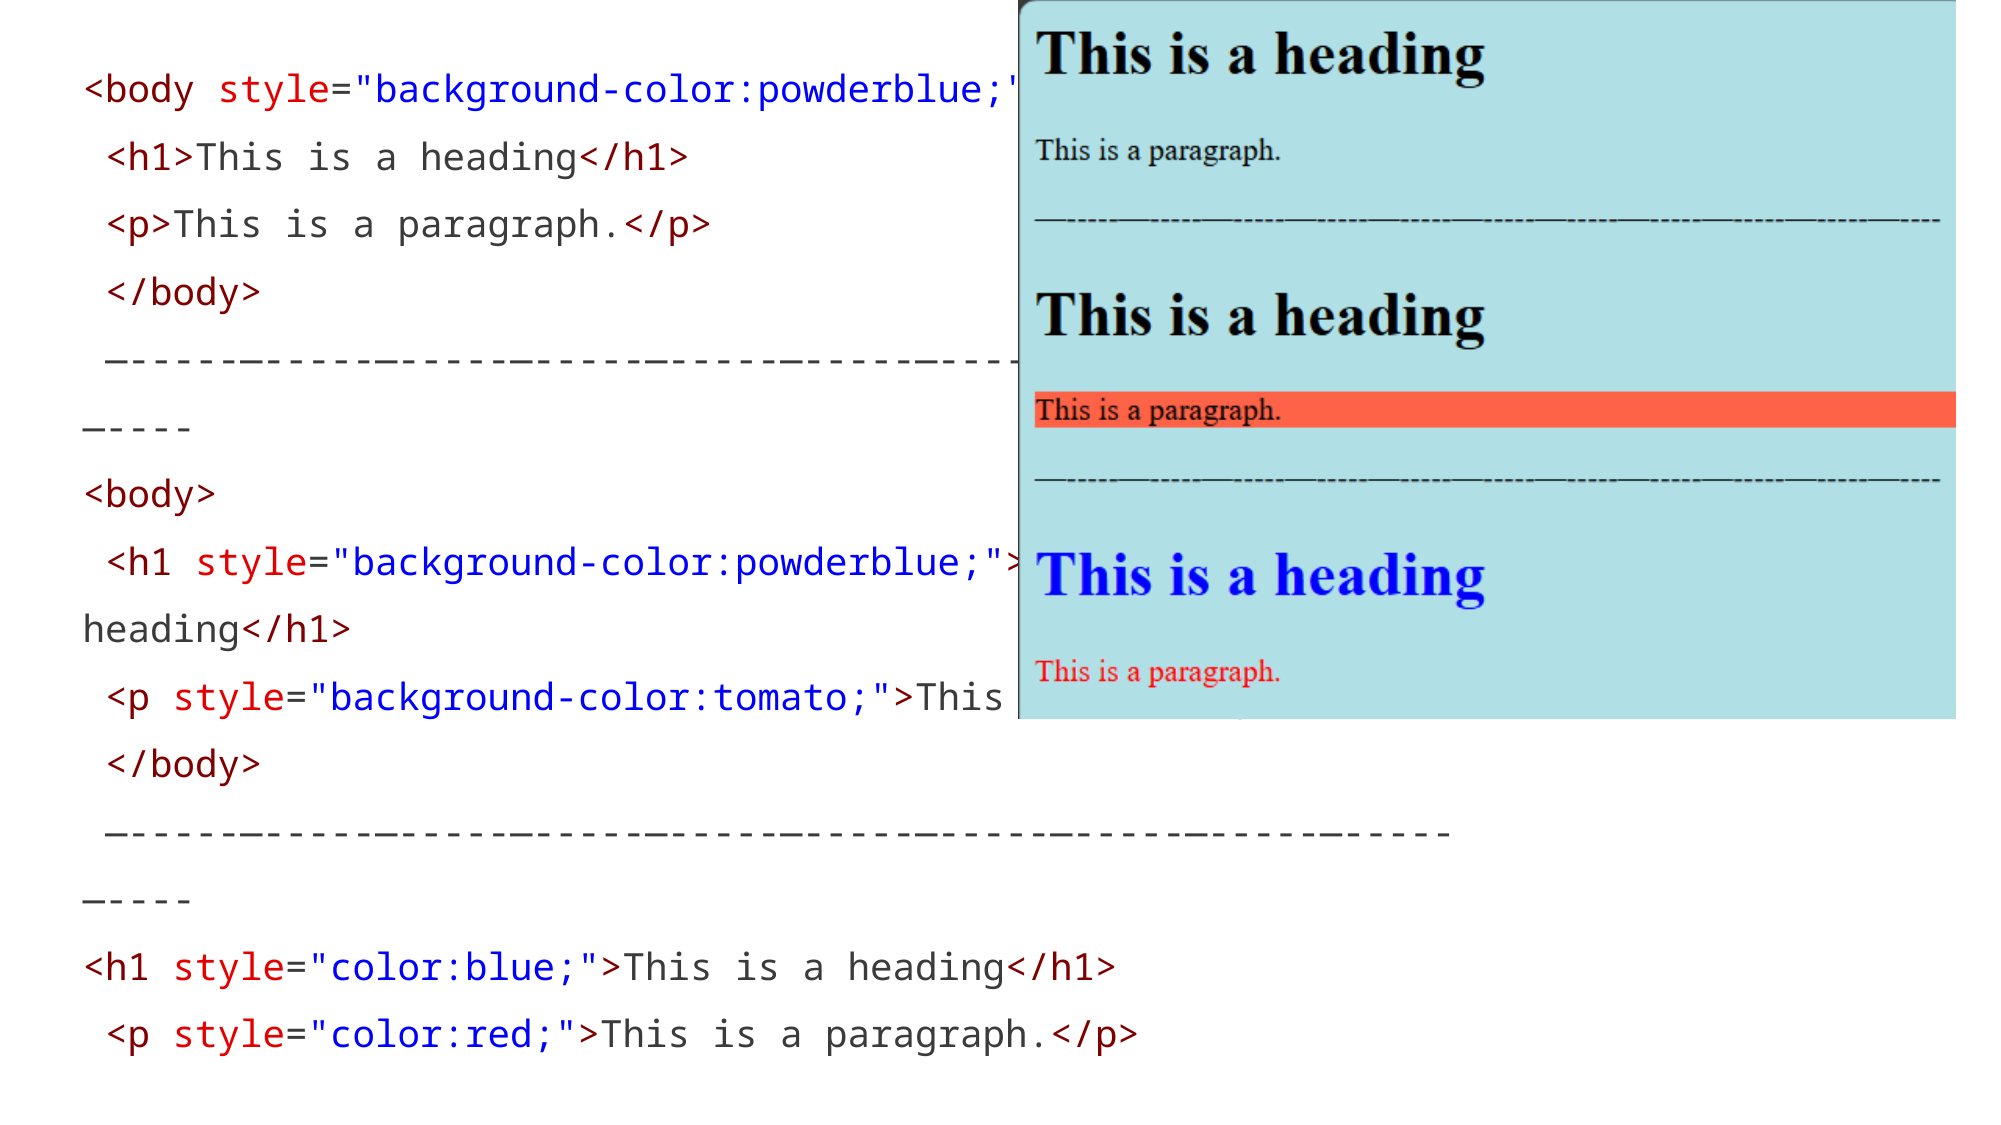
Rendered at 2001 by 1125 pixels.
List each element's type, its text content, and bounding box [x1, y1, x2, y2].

picture [1018, 0, 1956, 719]
text_box <body style="background-color:powderblue;"> <h1>This is a heading</h1> <p>This is a paragraph.</p> </body> —-----—-----—-----—-----—-----—-----—-----—-----—-----—-----—---- <body> <h1 style="background-color:powderblue;">This is a heading</h1> <p style="background-color:tomato;">This is a paragraph.</p> </body> —-----—-----—-----—-----—-----—-----—-----—-----—-----—-----—---- <h1 style="color:blue;">This is a heading</h1> <p style="color:red;">This is a paragraph.</p> [67, 35, 1502, 1063]
